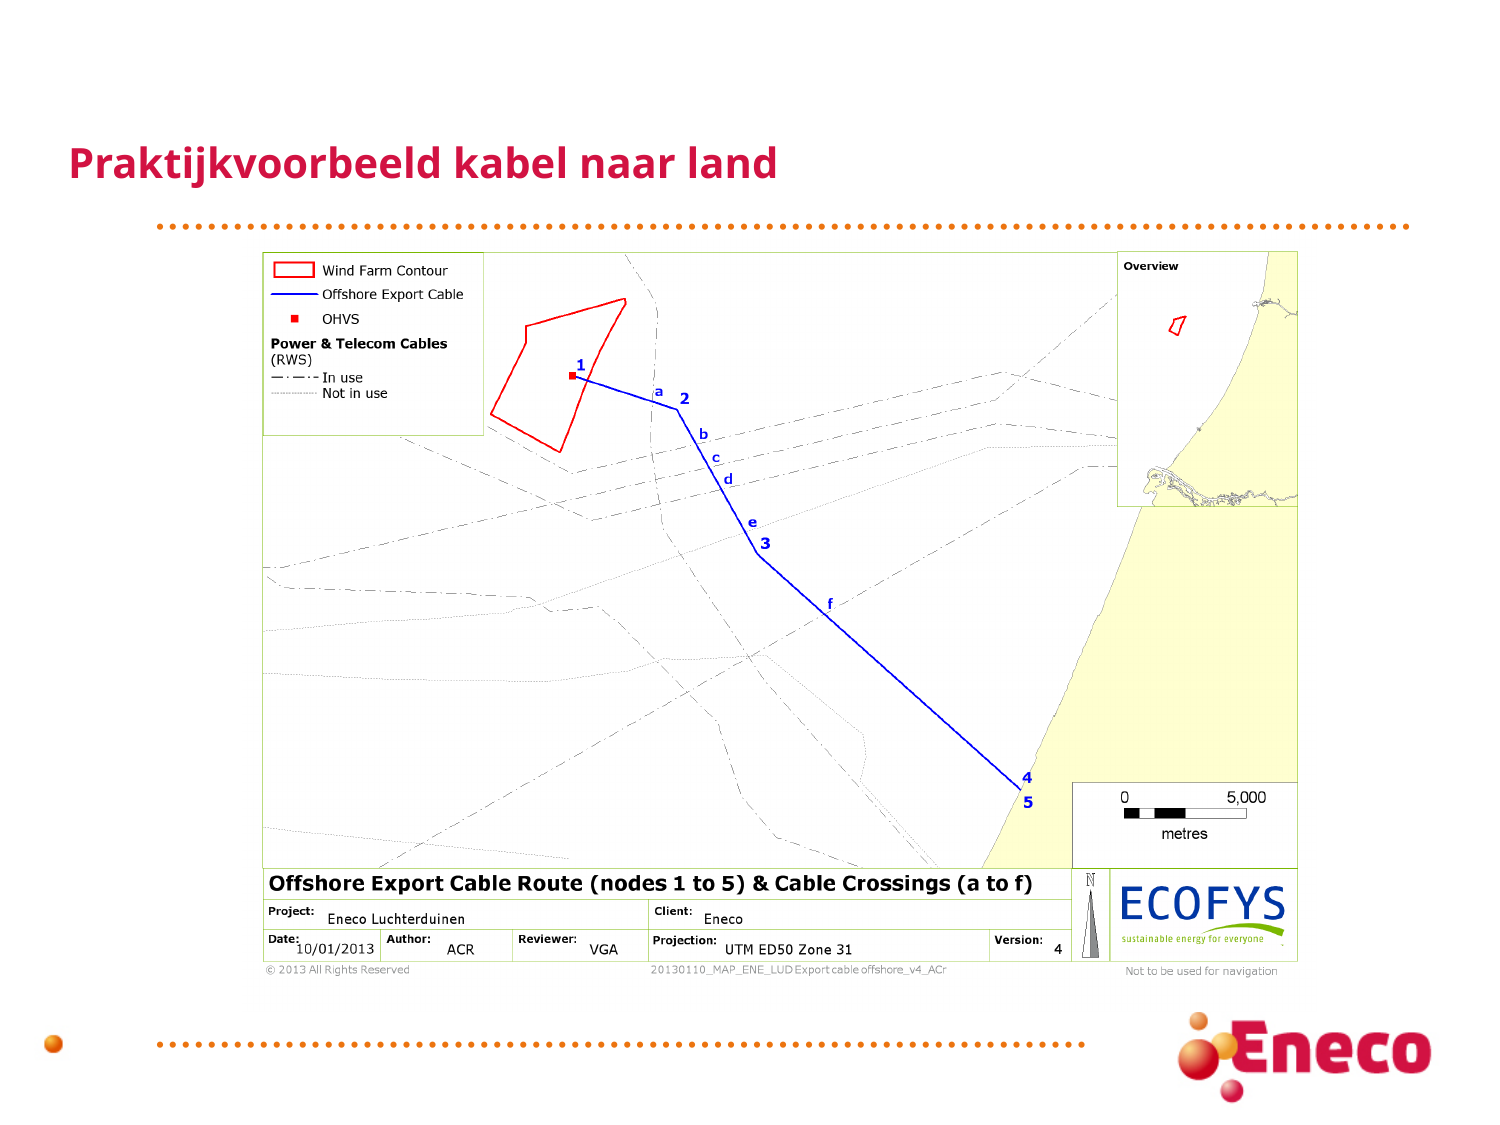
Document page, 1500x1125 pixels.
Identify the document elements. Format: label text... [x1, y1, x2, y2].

list Praktijkvoorbeeld kabel naar land [44, 137, 1459, 209]
picture [34, 1025, 72, 1062]
picture [241, 231, 1449, 1120]
